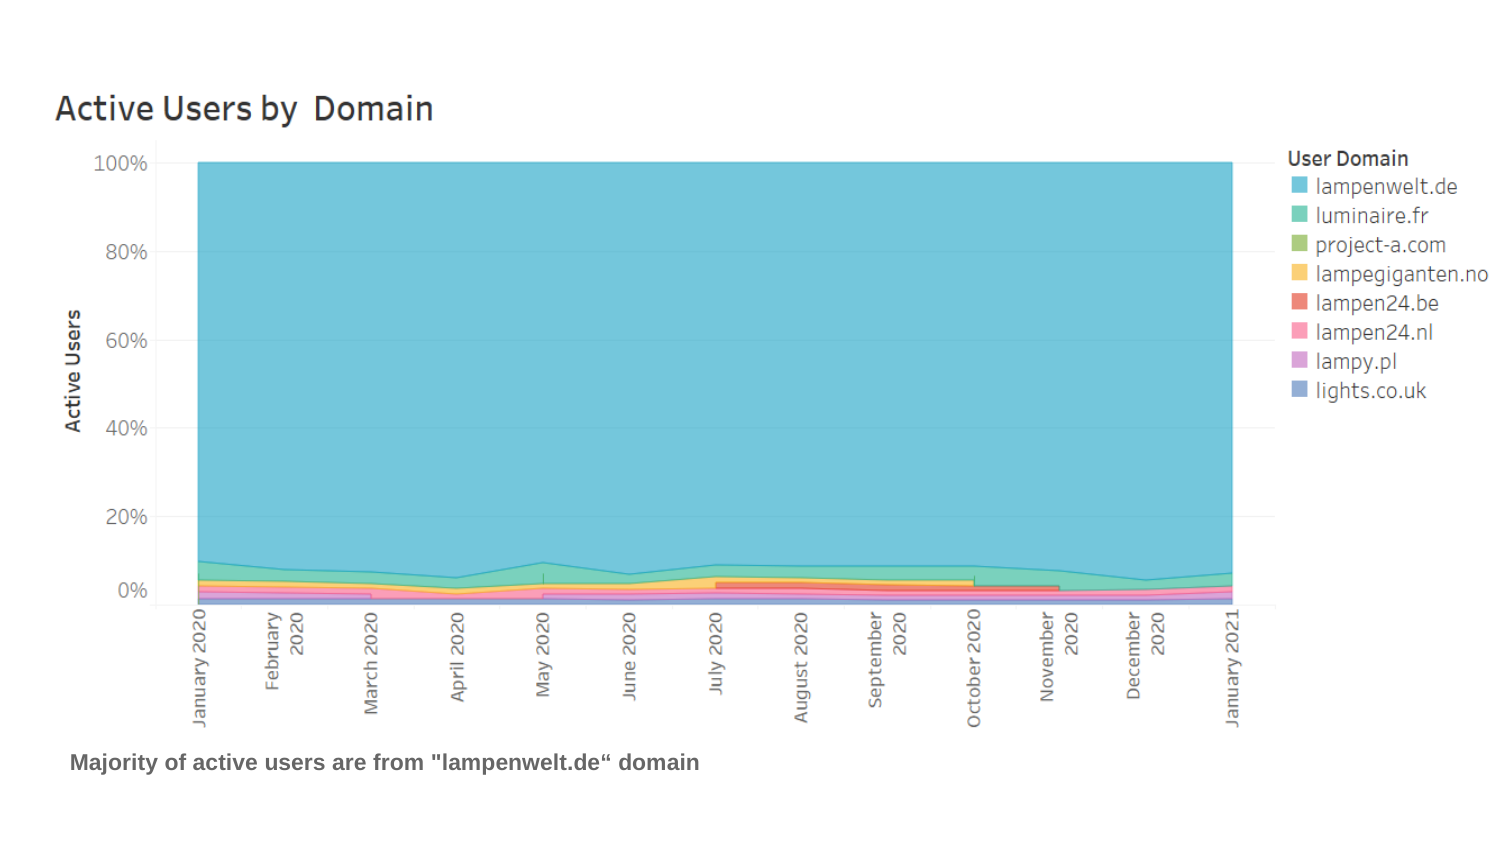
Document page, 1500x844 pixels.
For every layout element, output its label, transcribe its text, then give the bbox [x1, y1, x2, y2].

text_box Majority of active users are from "lampenwelt.de“ domain [58, 741, 809, 781]
picture [50, 75, 1495, 728]
